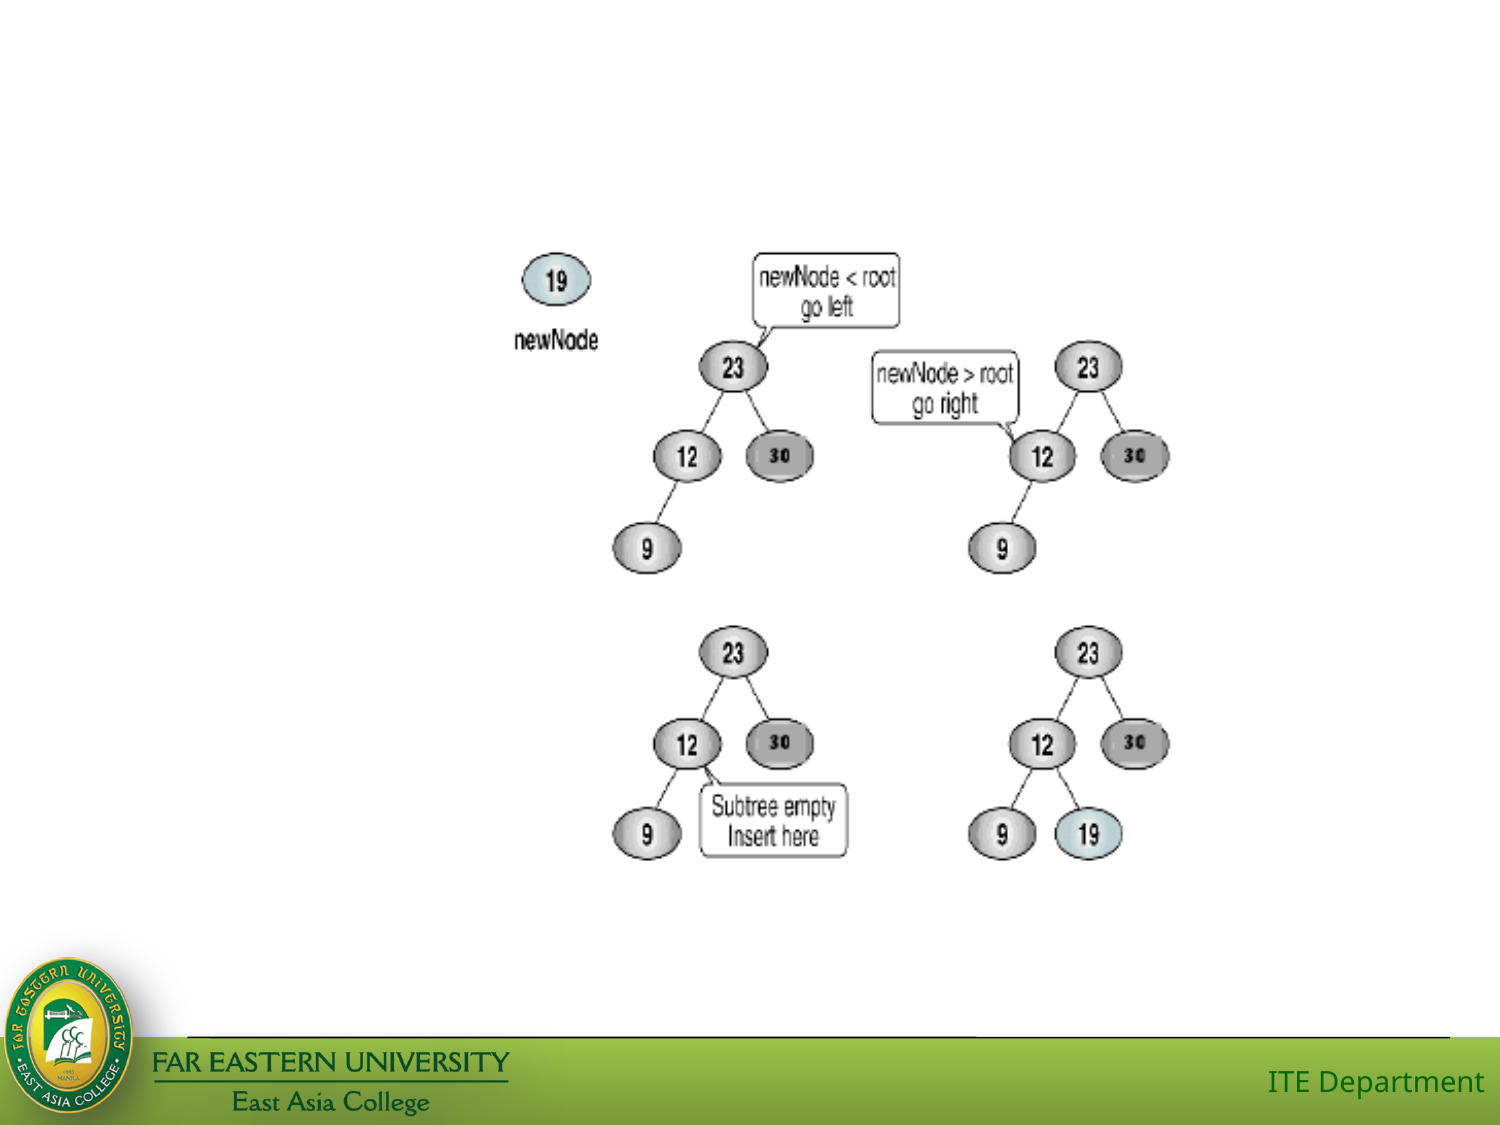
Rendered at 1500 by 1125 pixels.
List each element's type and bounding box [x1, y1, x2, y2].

picture [174, 187, 1326, 894]
picture [0, 953, 138, 1117]
picture [148, 1046, 512, 1117]
